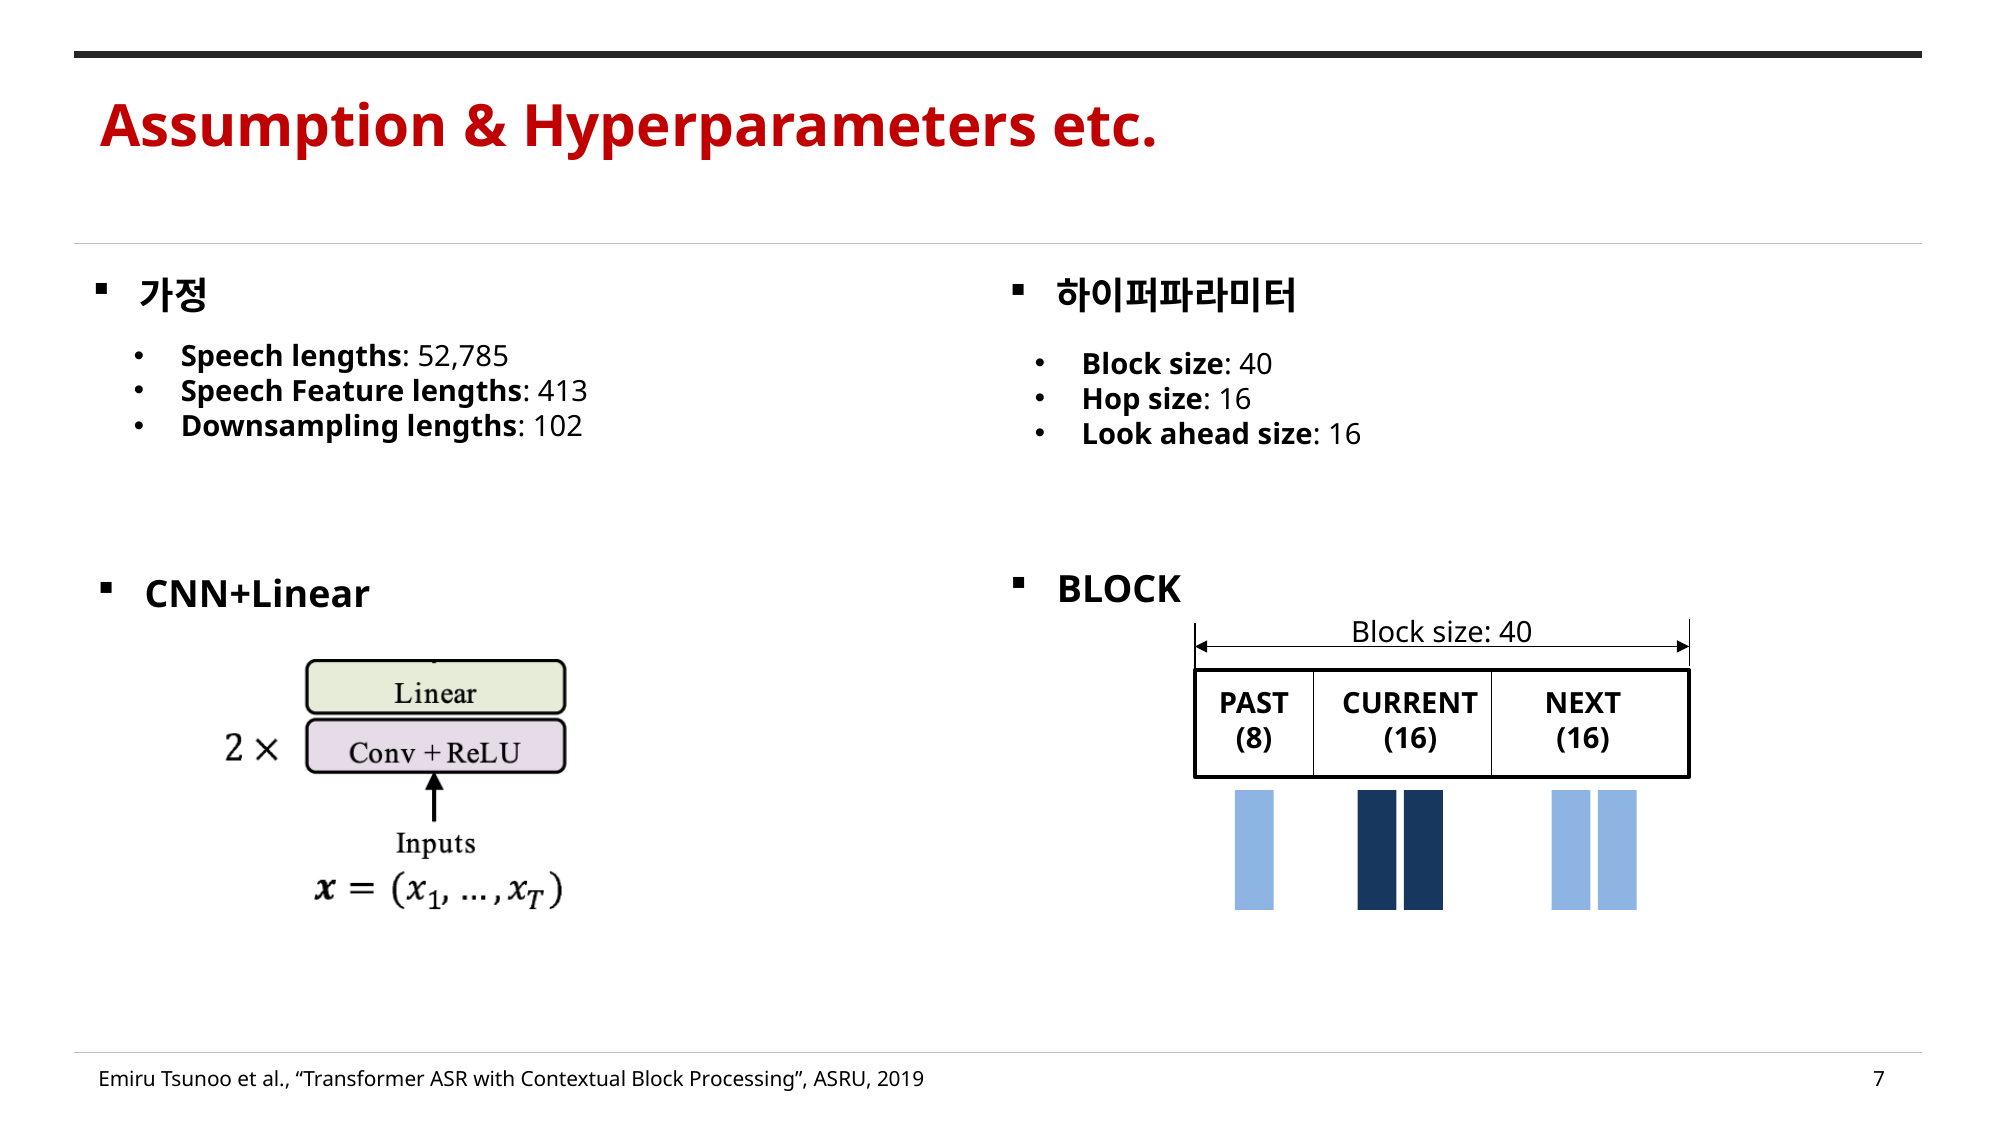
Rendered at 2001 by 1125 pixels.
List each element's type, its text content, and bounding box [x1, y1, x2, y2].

text_box NEXT (16) [1529, 677, 1637, 762]
text_box PAST (8) [1204, 677, 1305, 762]
text_box [1193, 668, 1691, 779]
text_box [1233, 788, 1276, 912]
text_box CNN+Linear [83, 562, 386, 623]
text_box Emiru Tsunoo et al., “Transformer ASR with Contextual Block Processing”, ASRU, 2019 [83, 1064, 939, 1099]
text_box Block size: 40 [1336, 606, 1548, 645]
text_box CURRENT (16) [1327, 677, 1487, 762]
text_box Assumption & Hyperparameters etc. [85, 80, 1468, 166]
slide_number 7 [1433, 1064, 1901, 1103]
text_box Speech lengths: 52,785 Speech Feature lengths: 413 Downsampling lengths: 102 [119, 330, 603, 450]
text_box [1550, 788, 1593, 912]
text_box 가정 [78, 264, 224, 324]
text_box [1356, 788, 1399, 912]
picture [171, 659, 596, 929]
text_box BLOCK [995, 558, 1196, 618]
text_box [1402, 788, 1445, 912]
text_box 하이퍼파라미터 [994, 265, 1313, 325]
text_box [1596, 788, 1639, 912]
text_box Block size: 40 Hop size: 16 Look ahead size: 16 [1020, 337, 1377, 493]
